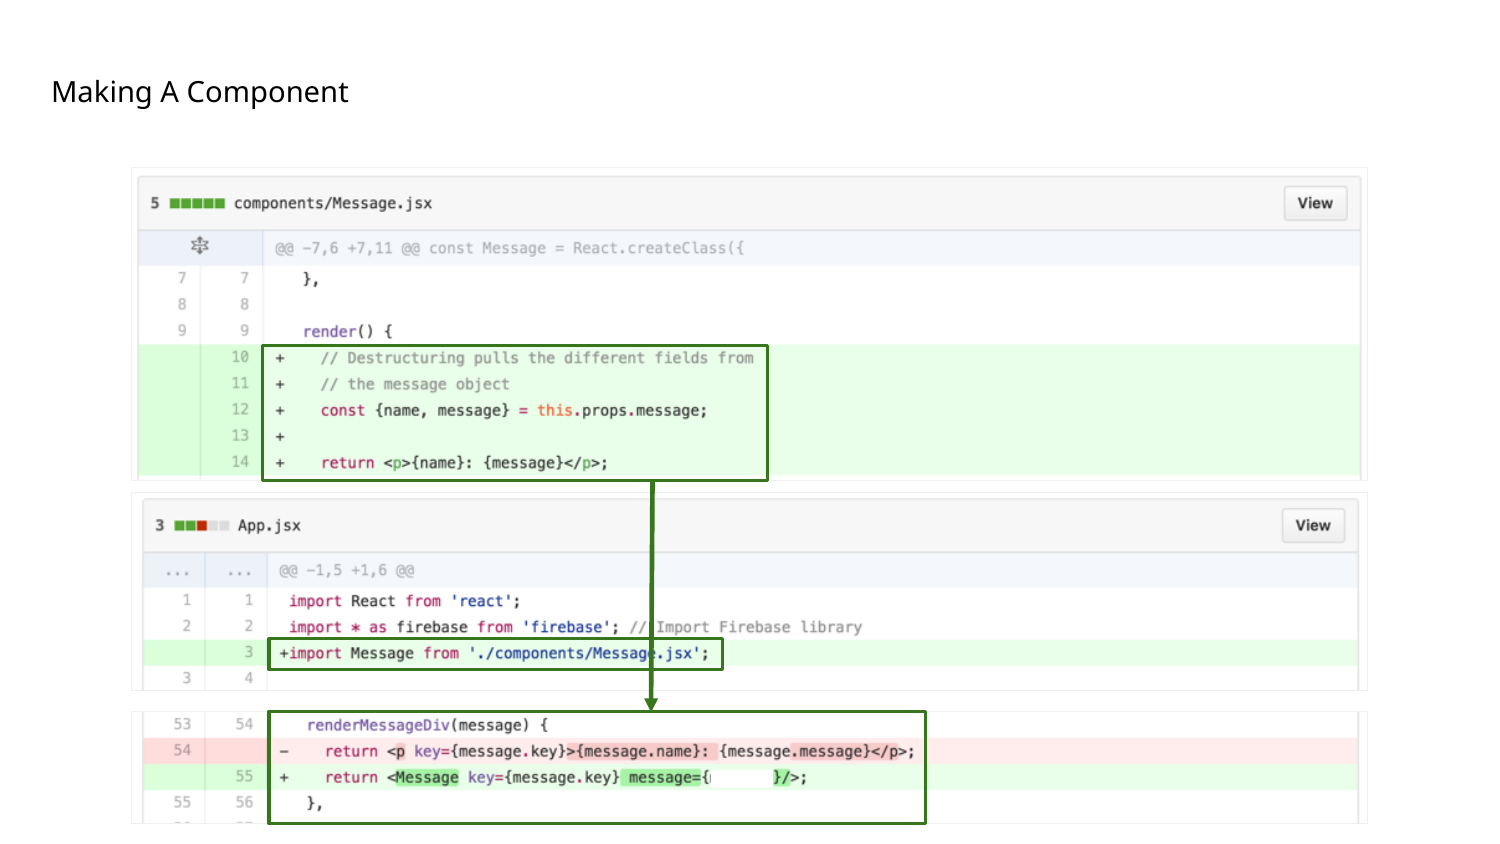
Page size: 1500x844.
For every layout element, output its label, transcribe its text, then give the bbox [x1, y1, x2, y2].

title Making A Component [50, 72, 1450, 168]
picture [131, 492, 1369, 691]
text_box [644, 699, 658, 708]
picture [131, 710, 1369, 824]
picture [131, 166, 1369, 481]
